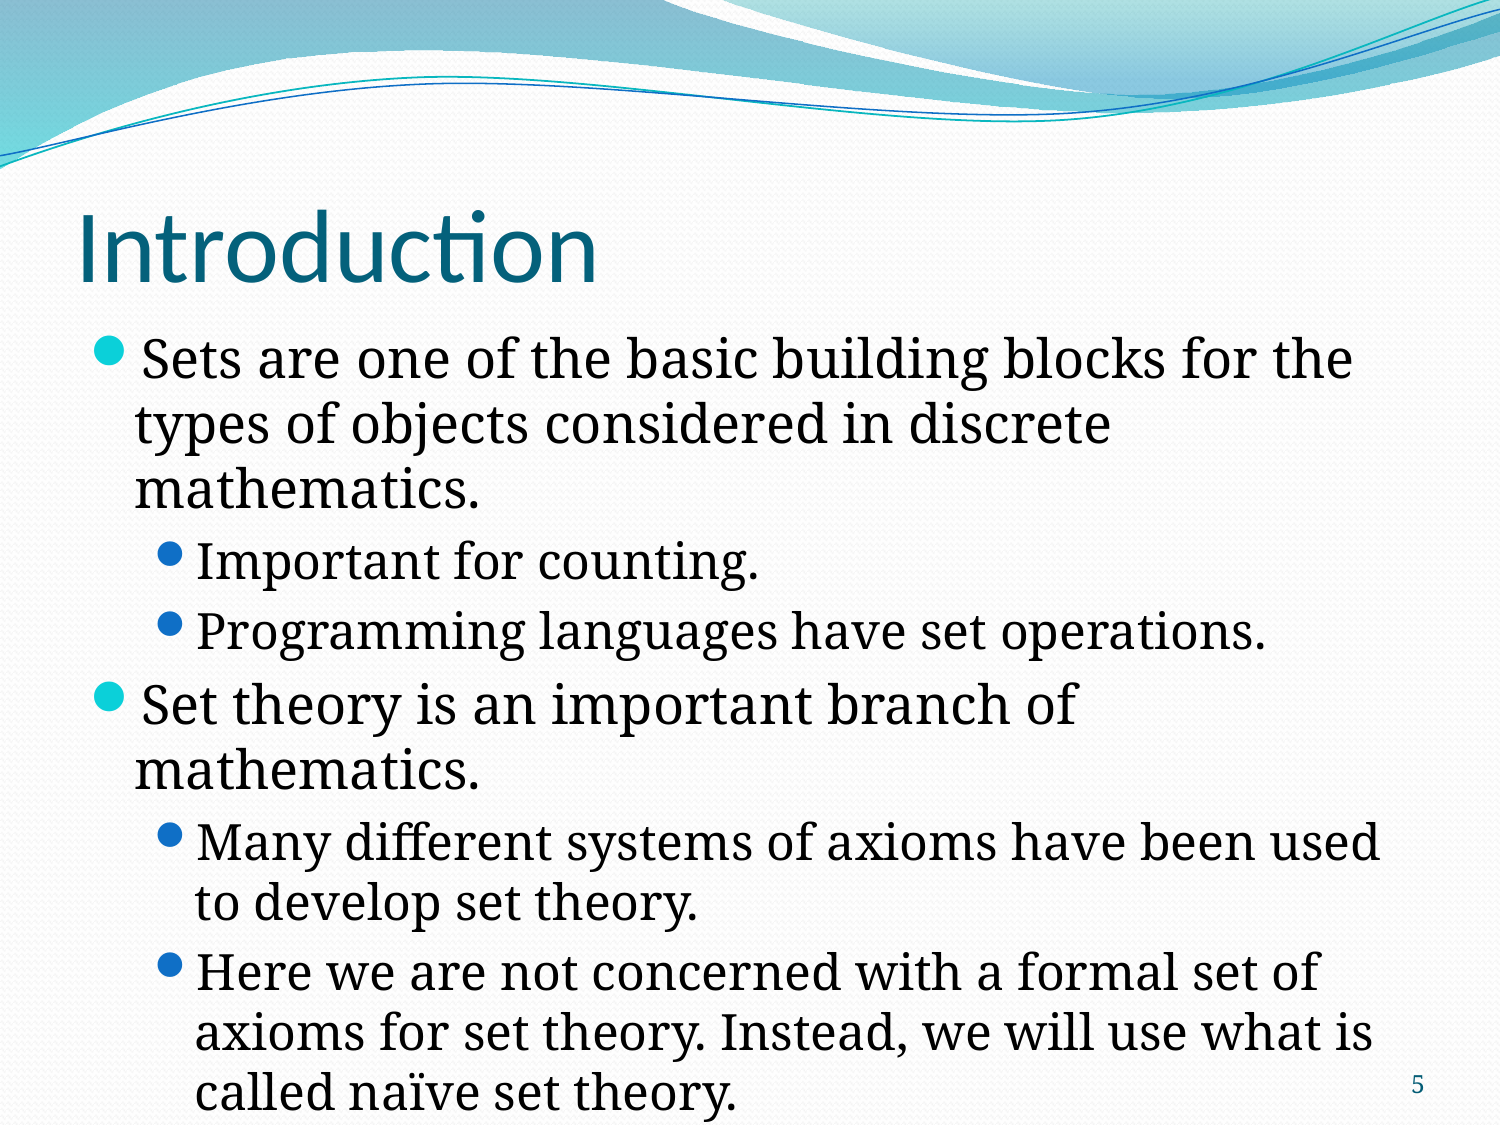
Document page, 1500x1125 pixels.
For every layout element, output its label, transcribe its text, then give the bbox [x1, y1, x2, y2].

list Sets are one of the basic building blocks for the types of objects considered in discrete mathematics. Important for counting. Programming languages have set operations. Set theory is an important branch of mathematics. Many different systems of axioms have been used to develop set theory. Here we are not concerned with a formal set of axioms for set theory. Instead, we will use what is called naïve set theory. [75, 317, 1425, 1038]
title Introduction [75, 115, 1425, 303]
slide_number 5 [1299, 1042, 1425, 1103]
